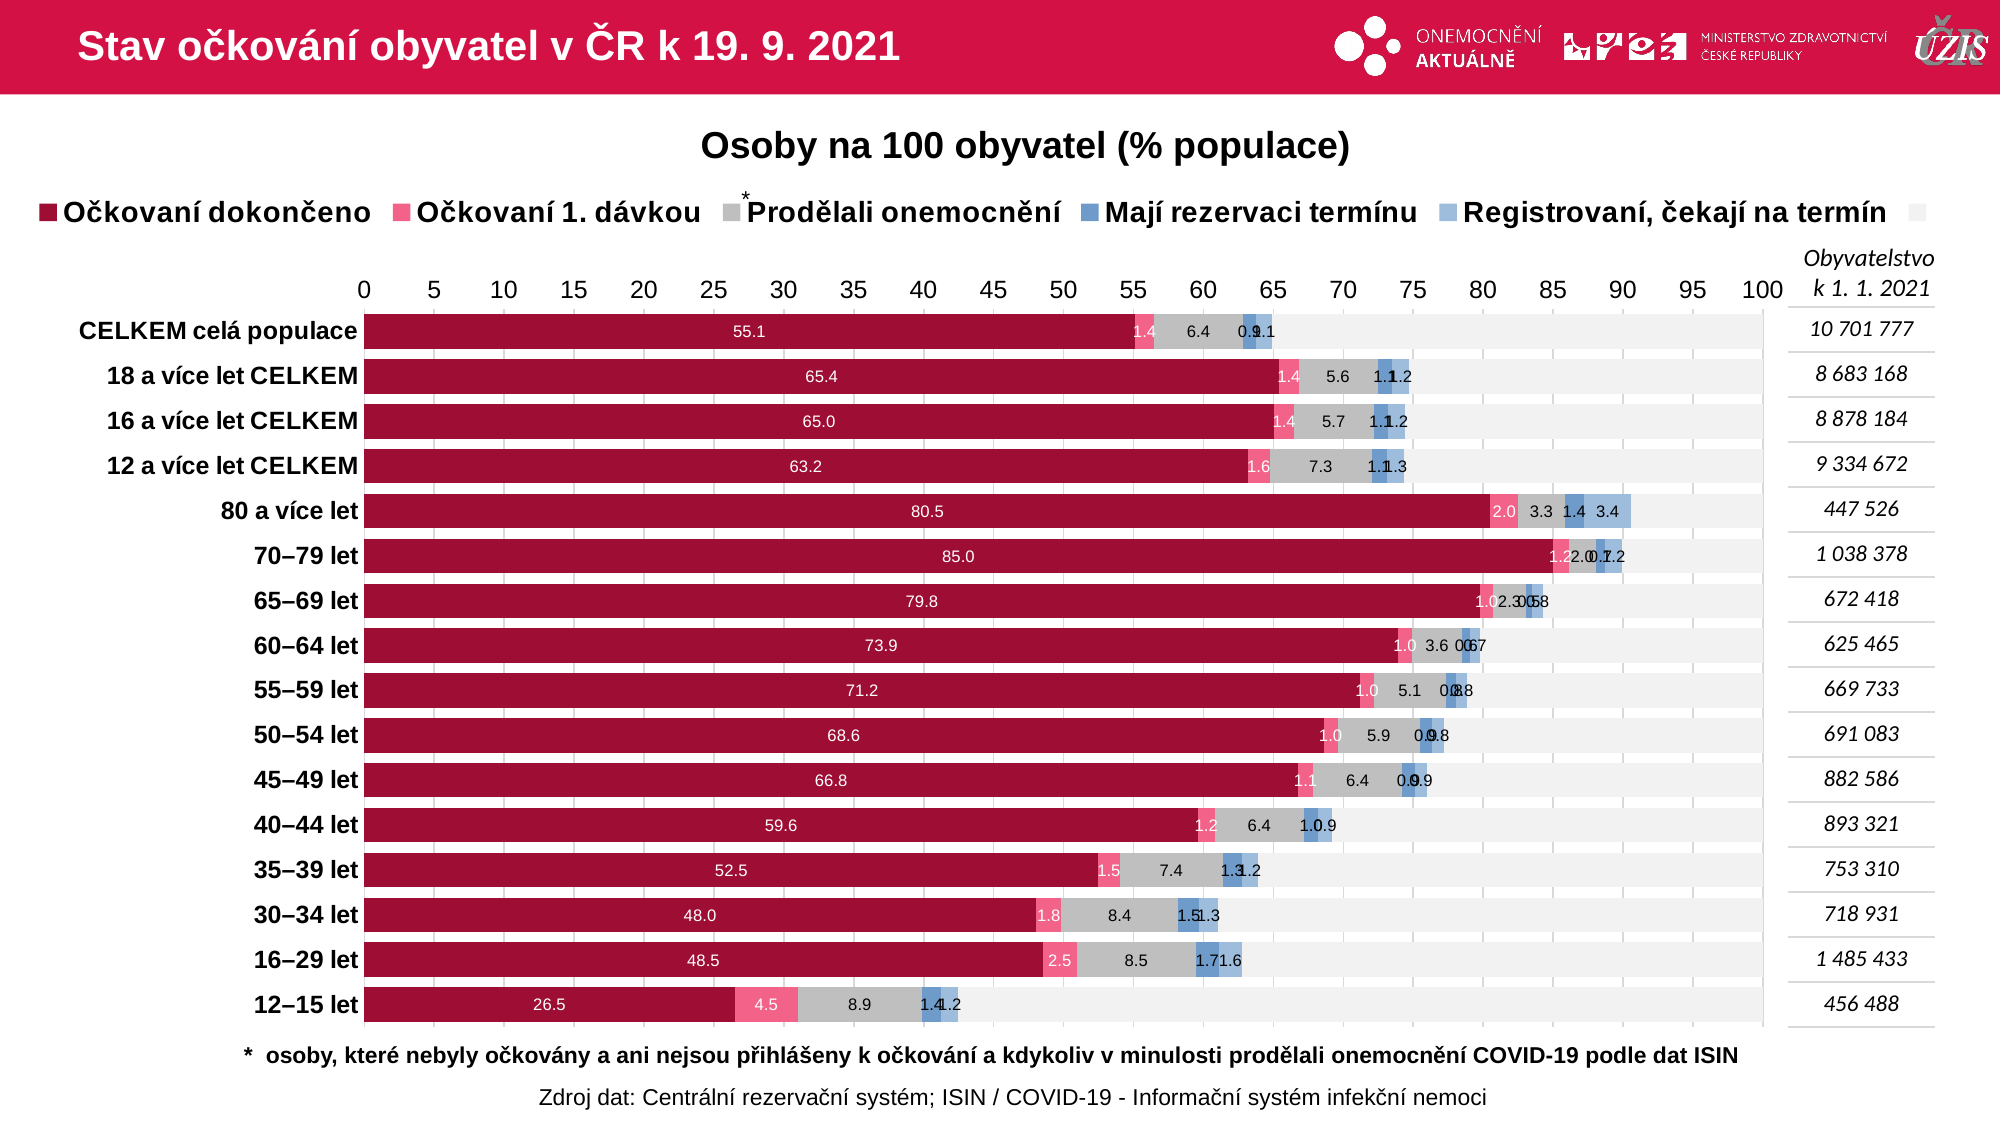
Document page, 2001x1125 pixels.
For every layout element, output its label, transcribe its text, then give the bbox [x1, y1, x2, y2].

text_box Zdroj dat: Centrální rezervační systém; ISIN / COVID-19 - Informační systém infekční nemoci [523, 1075, 1503, 1118]
picture [1915, 15, 1989, 66]
picture [1334, 16, 1542, 76]
picture [1563, 31, 1888, 60]
chart [21, 115, 1964, 1072]
title Stav očkování obyvatel v ČR k 19. 9. 2021 [62, 0, 1144, 95]
